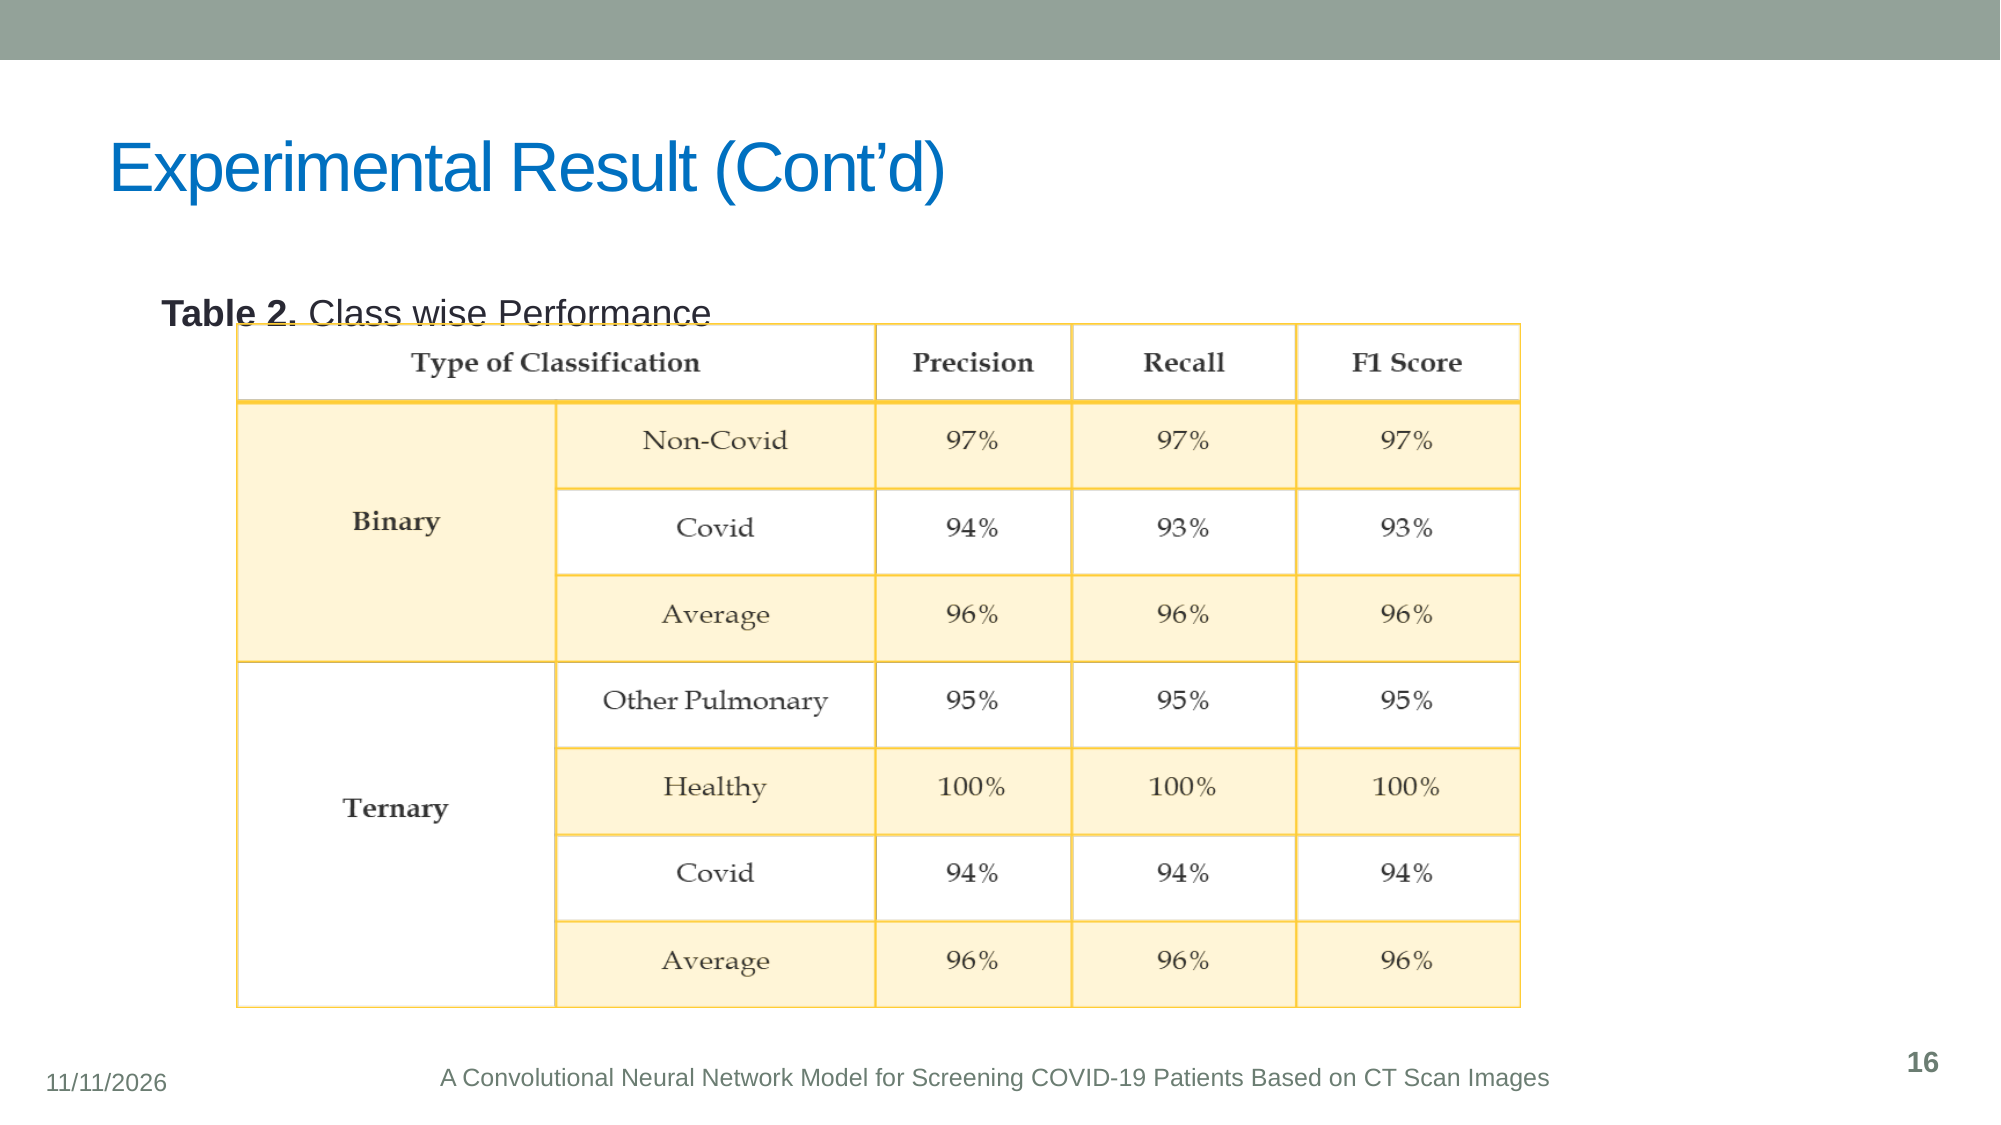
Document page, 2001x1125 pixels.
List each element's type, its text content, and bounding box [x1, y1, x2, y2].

footer A Convolutional Neural Network Model for Screening COVID-19 Patients Based on CT Scan Images [391, 1046, 1601, 1106]
slide_number 16 [1891, 1037, 1979, 1084]
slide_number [30, 1056, 391, 1106]
picture [236, 323, 1521, 1008]
title Experimental Result (Cont’d) [93, 114, 1654, 213]
list Table 2. Class wise Performance [138, 259, 1780, 1004]
